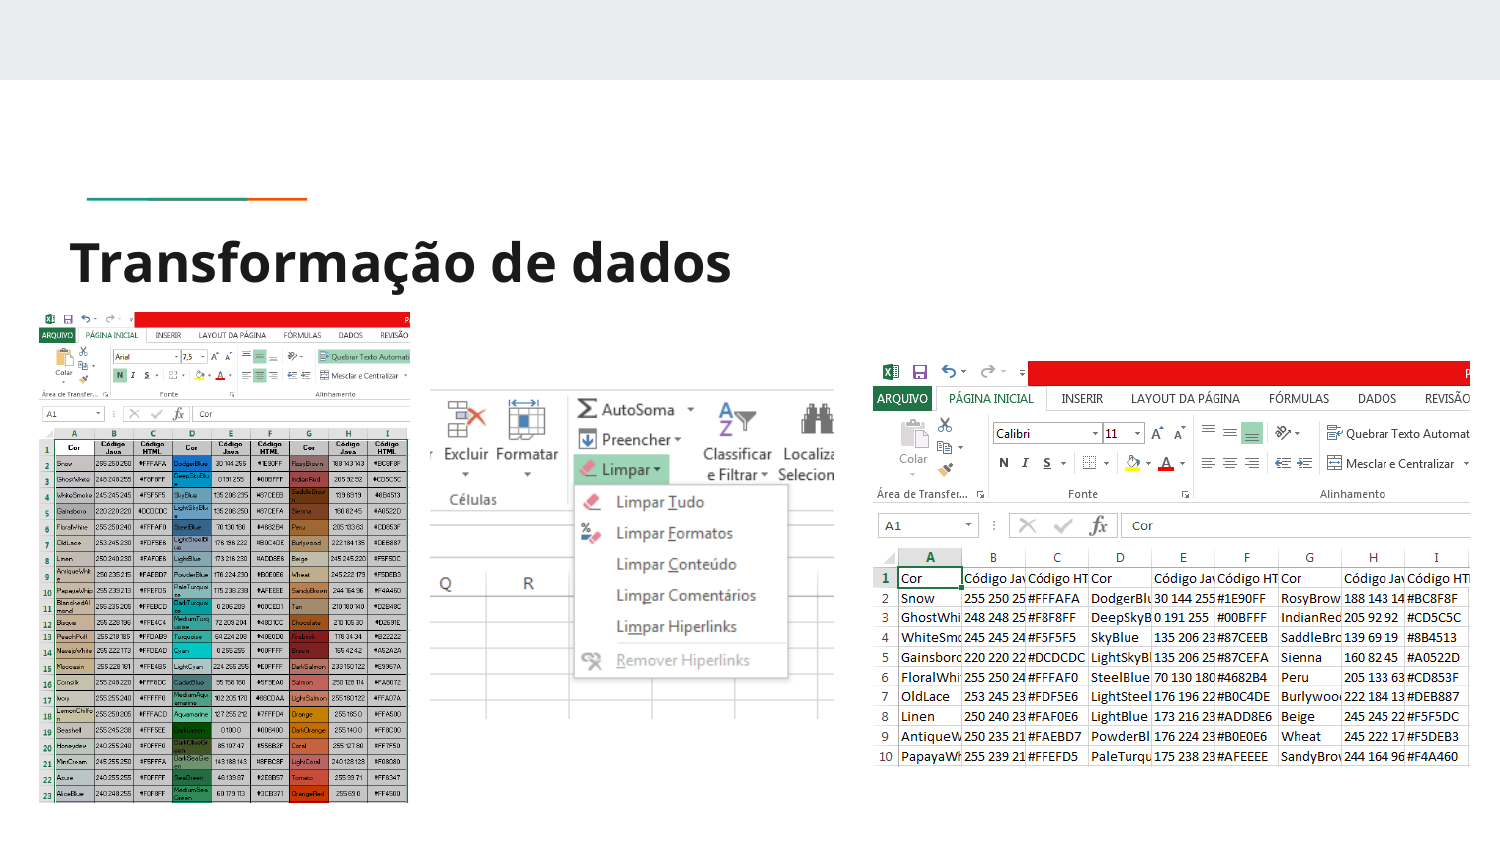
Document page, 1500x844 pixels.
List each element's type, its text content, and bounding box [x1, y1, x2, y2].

picture [429, 360, 834, 719]
picture [39, 312, 410, 803]
title Transformação de dados [55, 212, 1317, 301]
picture [873, 360, 1470, 767]
